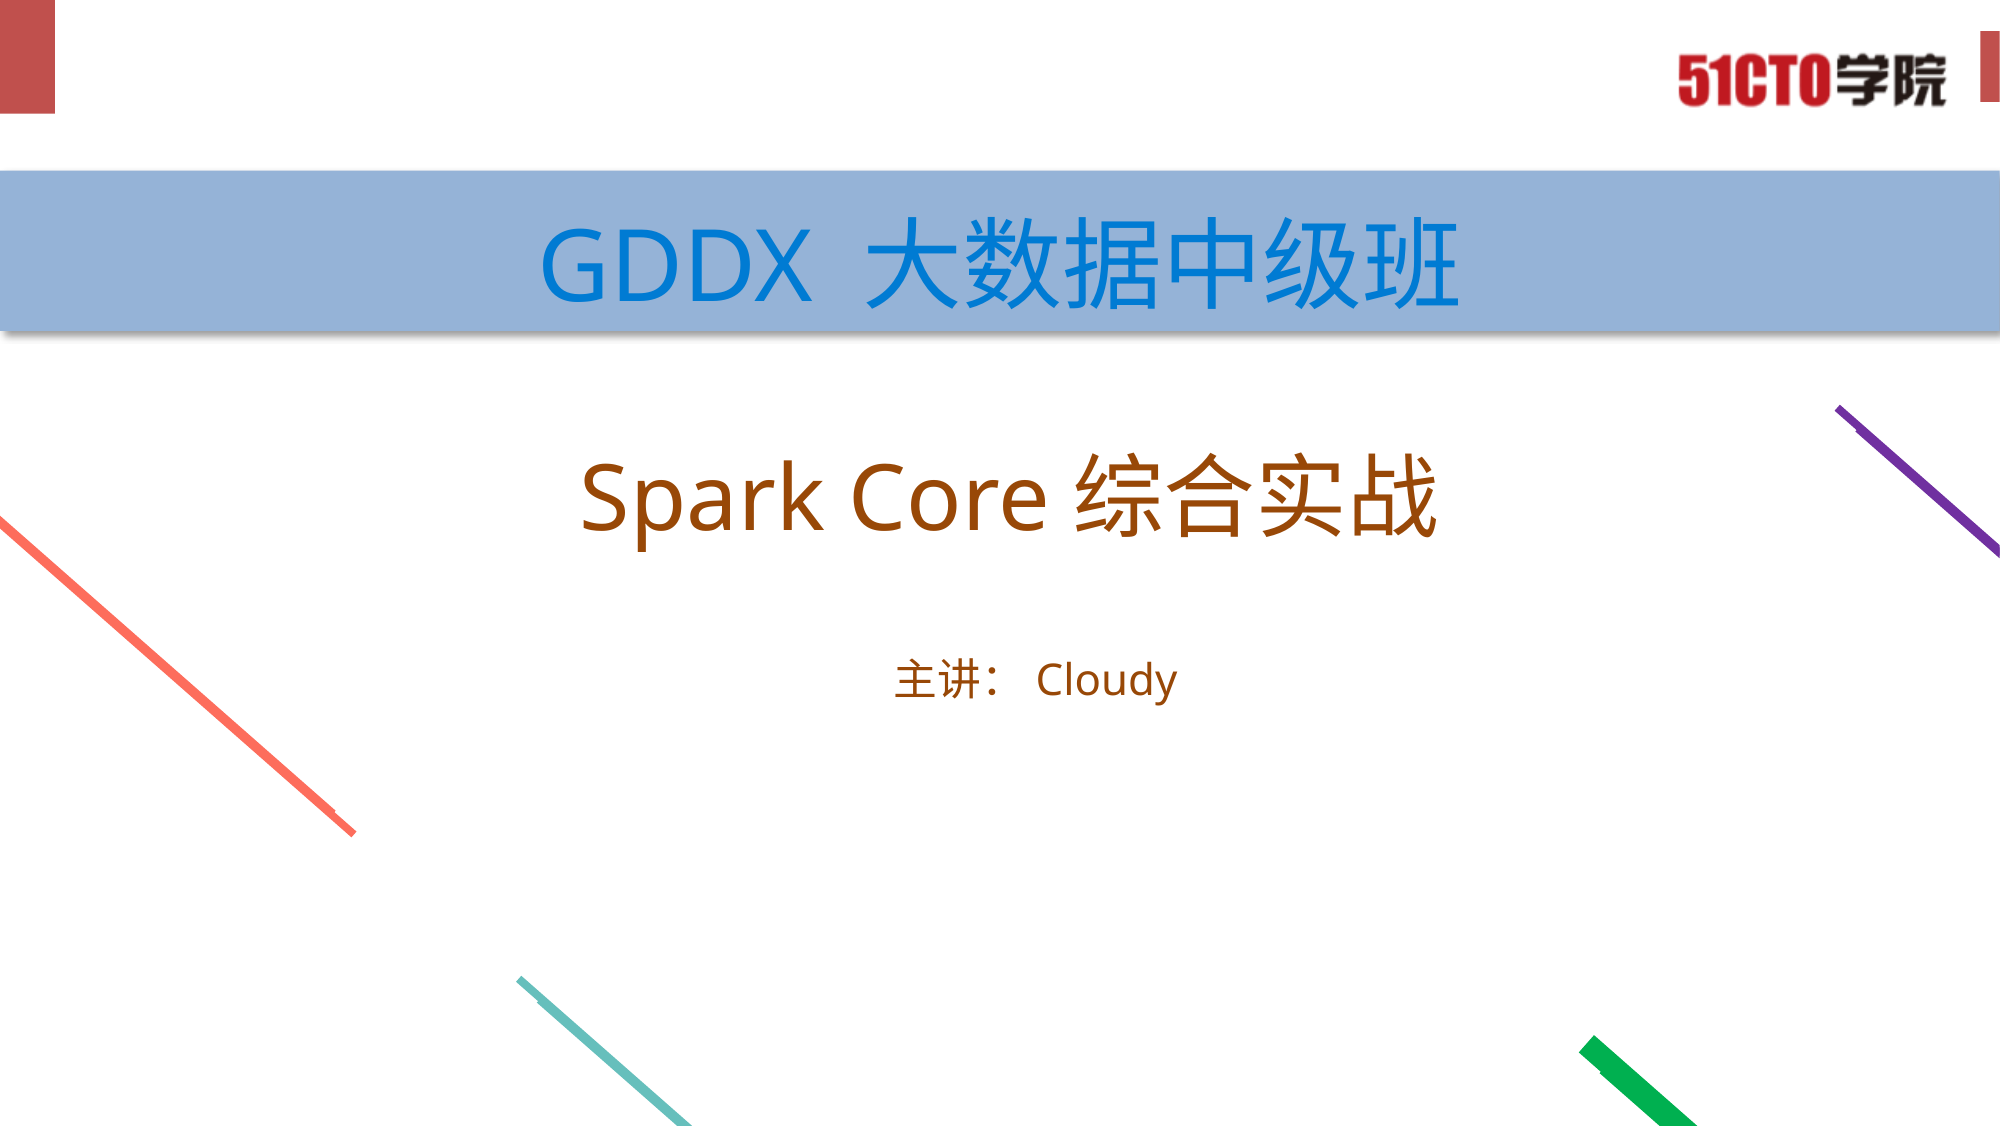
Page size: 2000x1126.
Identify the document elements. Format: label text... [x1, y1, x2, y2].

text_box [1853, 424, 2000, 560]
text_box [1577, 1033, 1699, 1126]
text_box [514, 974, 694, 1126]
text_box [1833, 403, 2000, 545]
text_box [535, 995, 691, 1126]
text_box [1598, 1054, 1697, 1126]
text_box GDDX 大数据中级班 [0, 170, 2000, 331]
text_box [0, 516, 358, 839]
picture [1673, 46, 1952, 114]
text_box 主讲：Cloudy [879, 644, 1192, 712]
subtitle Spark Core综合实战 [381, 443, 1638, 716]
